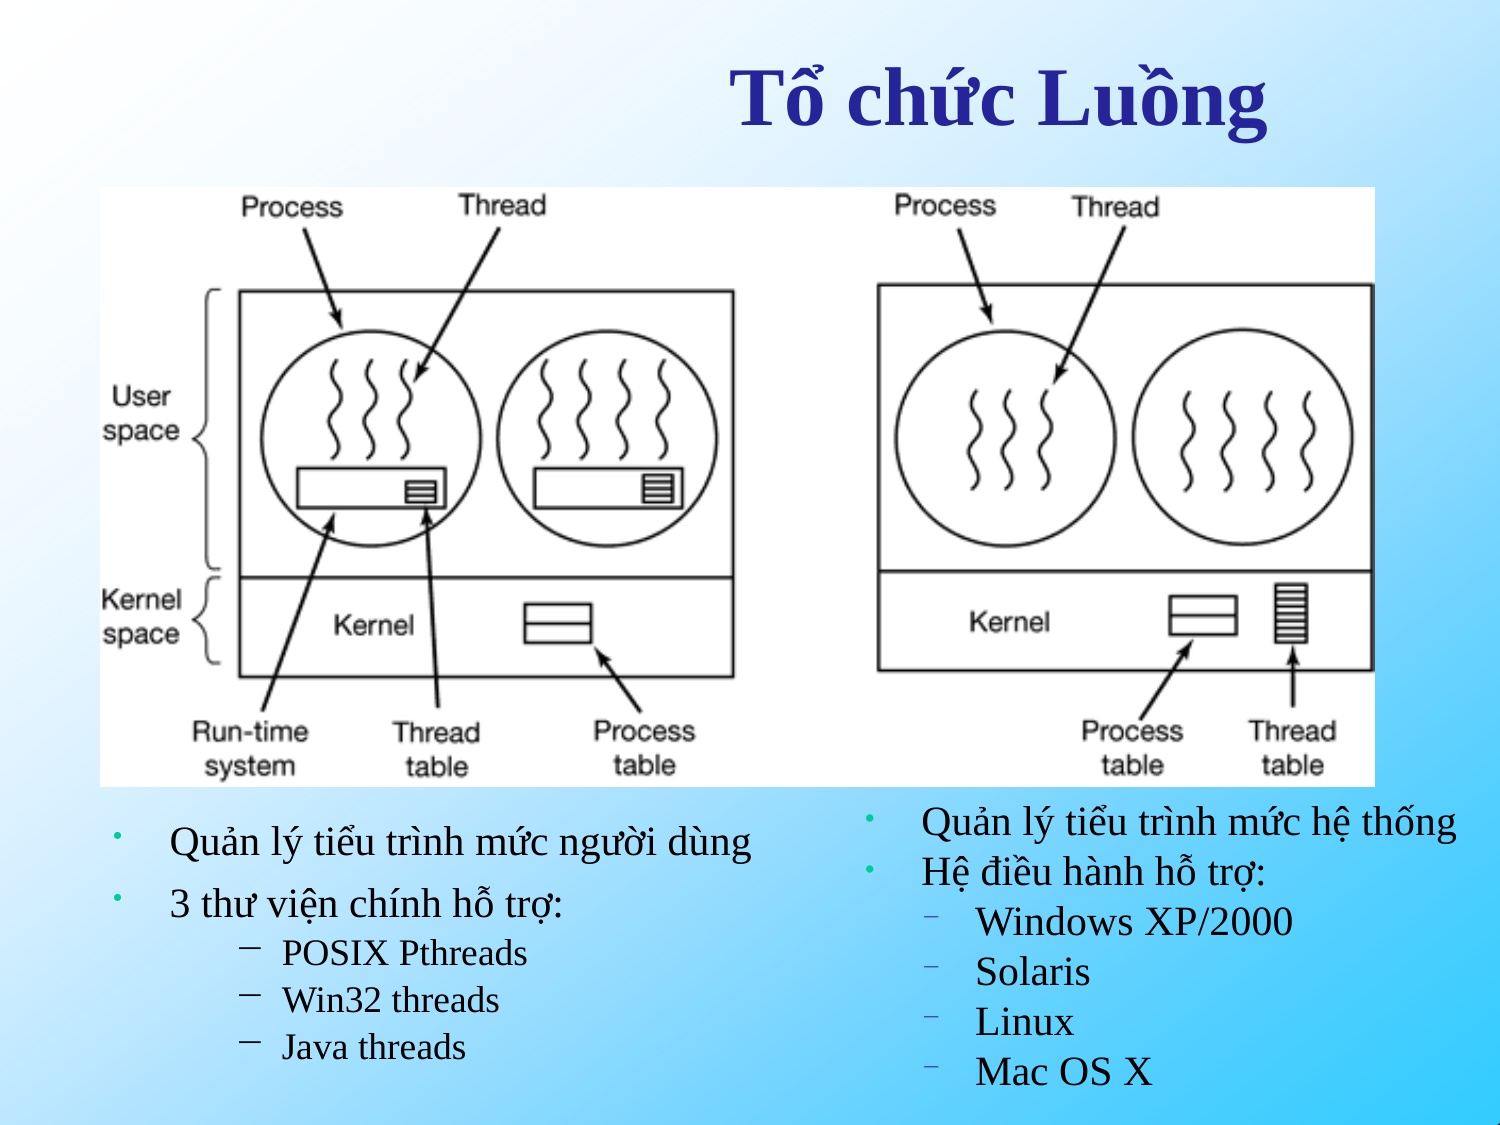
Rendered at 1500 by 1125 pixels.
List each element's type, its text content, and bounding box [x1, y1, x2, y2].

text_box [99, 187, 1375, 787]
title Tổ chức Luồng [727, 40, 1273, 231]
text_box POSIX Pthreads Win32 threads Java threads [233, 926, 532, 1068]
text_box Quản lý tiểu trình mức người dùng 3 thư viện chính hỗ trợ: [111, 800, 753, 927]
picture [0, 0, 1500, 1125]
text_box Windows XP/2000 Solaris Linux Mac OS X [919, 891, 1297, 1094]
text_box Quản lý tiểu trình mức hệ thống Hệ điều hành hỗ trợ: [863, 791, 1458, 894]
